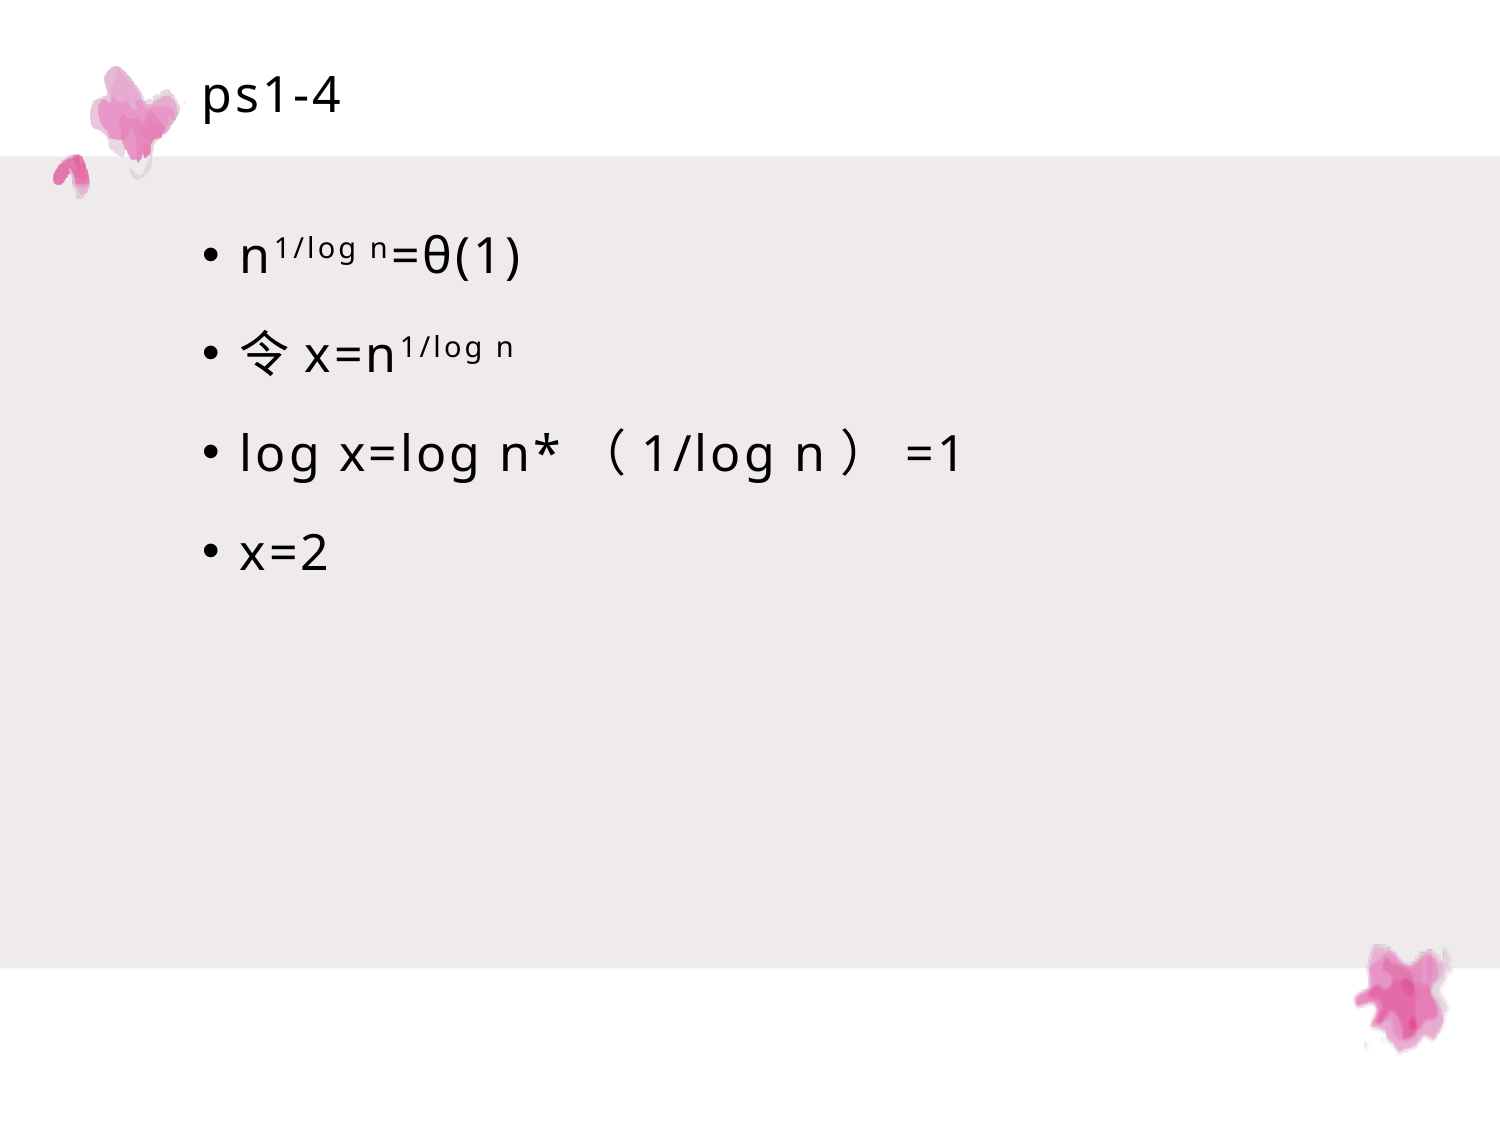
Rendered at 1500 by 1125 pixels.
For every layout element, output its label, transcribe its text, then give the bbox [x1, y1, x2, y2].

picture [0, 0, 200, 266]
list n1/log n=θ(1) 令x=n1/log n log x=log n*（1/log n）=1 x=2 [186, 197, 1313, 906]
picture [1300, 861, 1500, 1125]
text_box ps1-4 [186, 36, 1105, 135]
